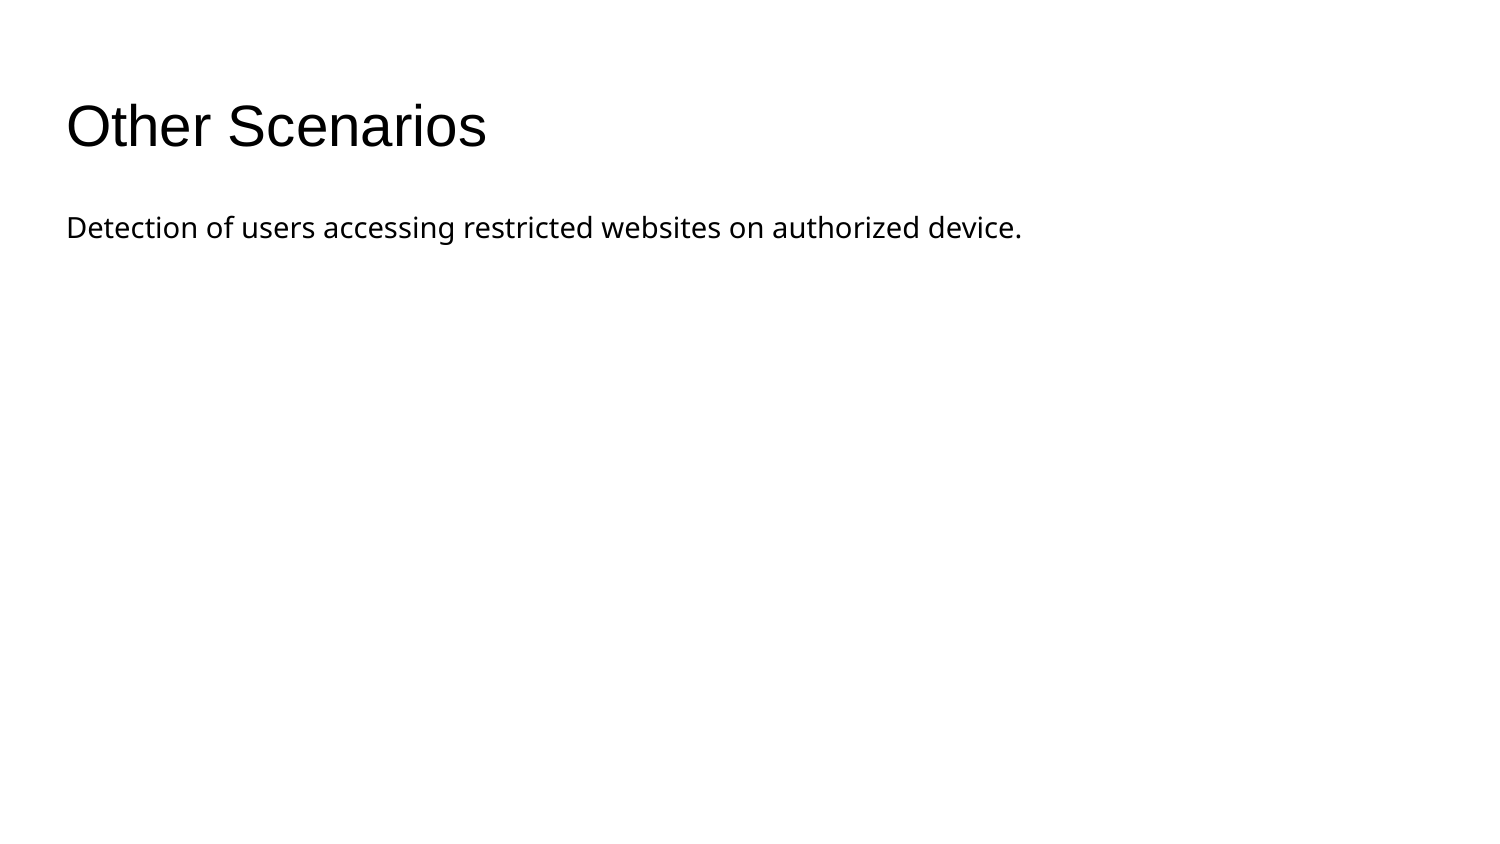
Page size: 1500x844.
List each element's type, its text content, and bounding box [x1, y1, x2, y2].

title Other Scenarios [51, 72, 1449, 167]
list Detection of users accessing restricted websites on authorized device. [51, 189, 1449, 750]
